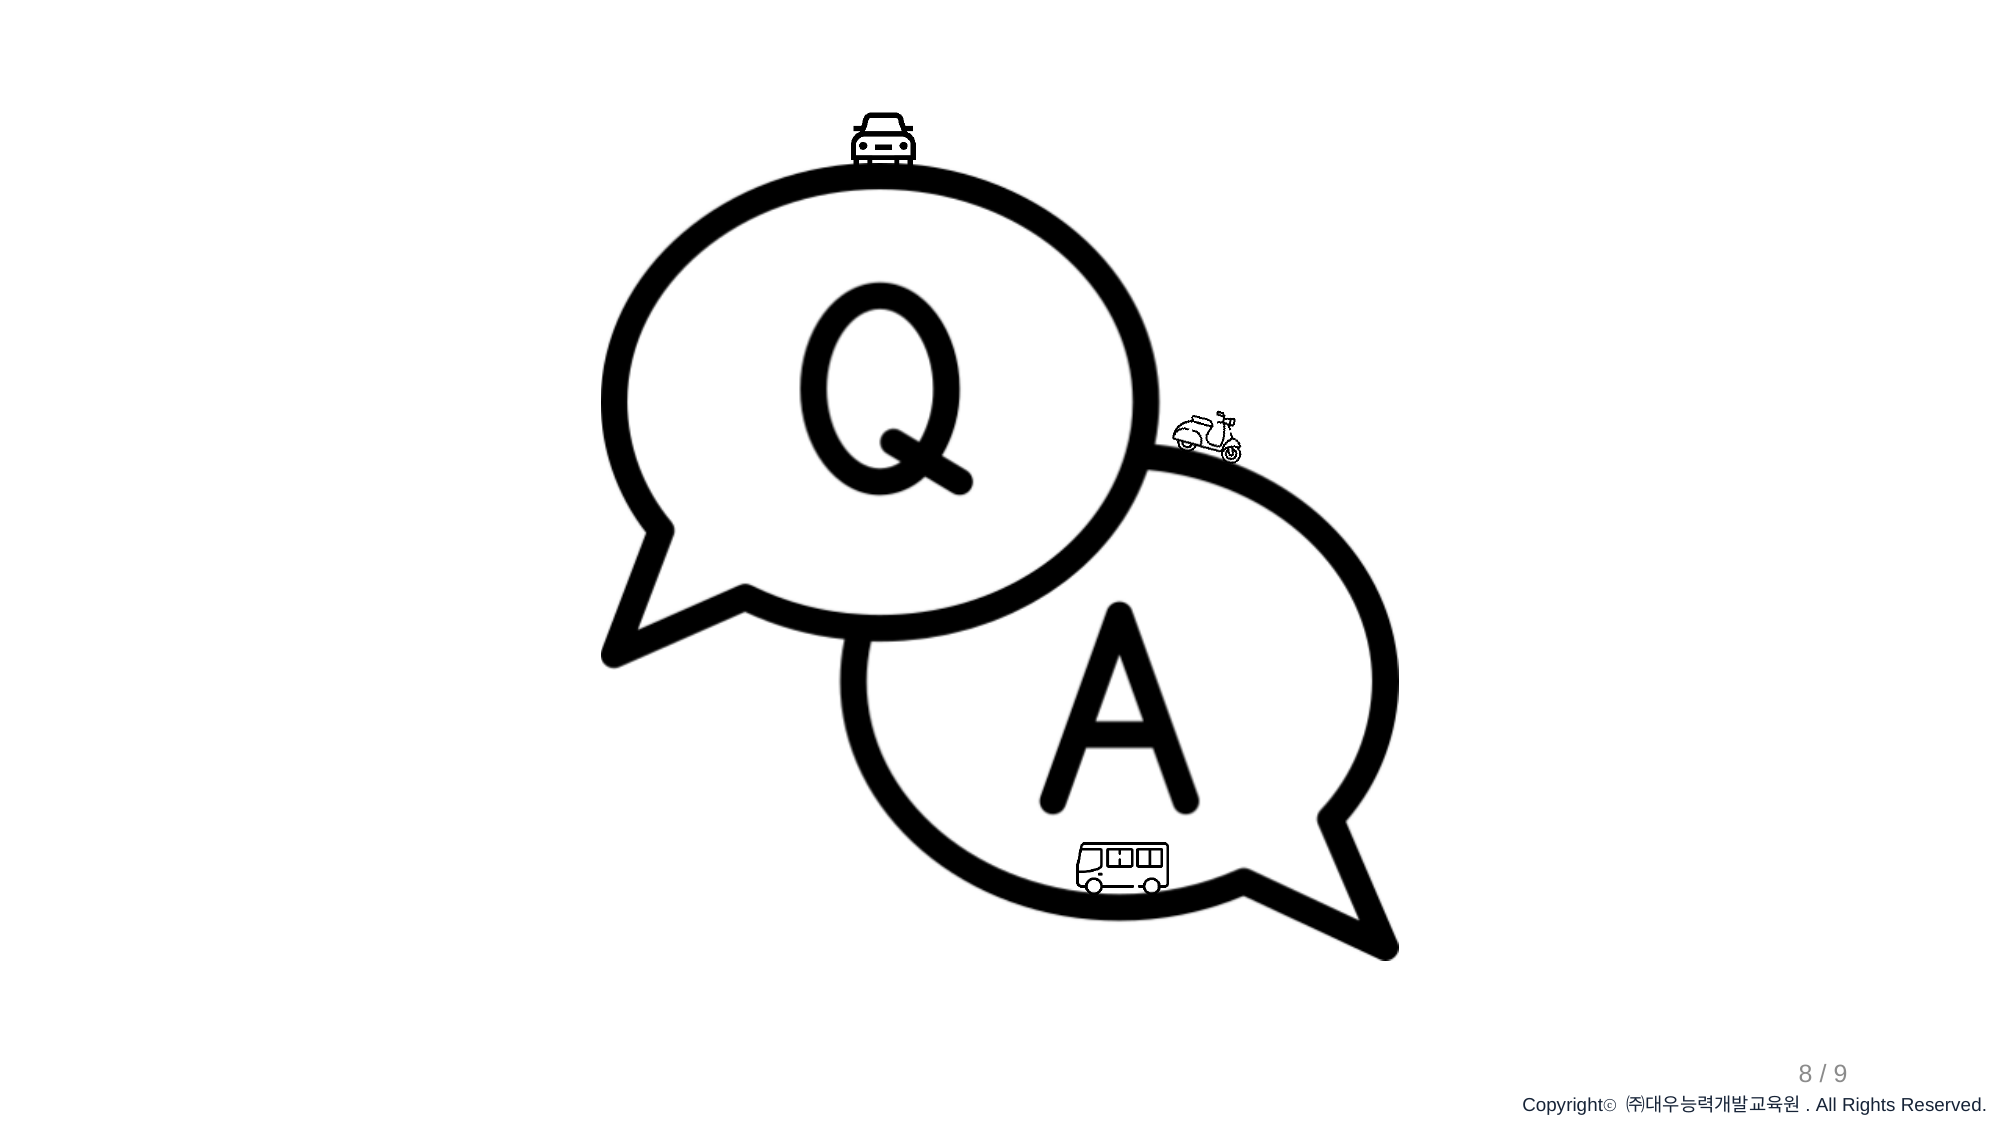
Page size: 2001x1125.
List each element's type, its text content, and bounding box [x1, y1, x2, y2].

slide_number 8 / 9 [1412, 1042, 1863, 1103]
picture [601, 108, 1399, 961]
